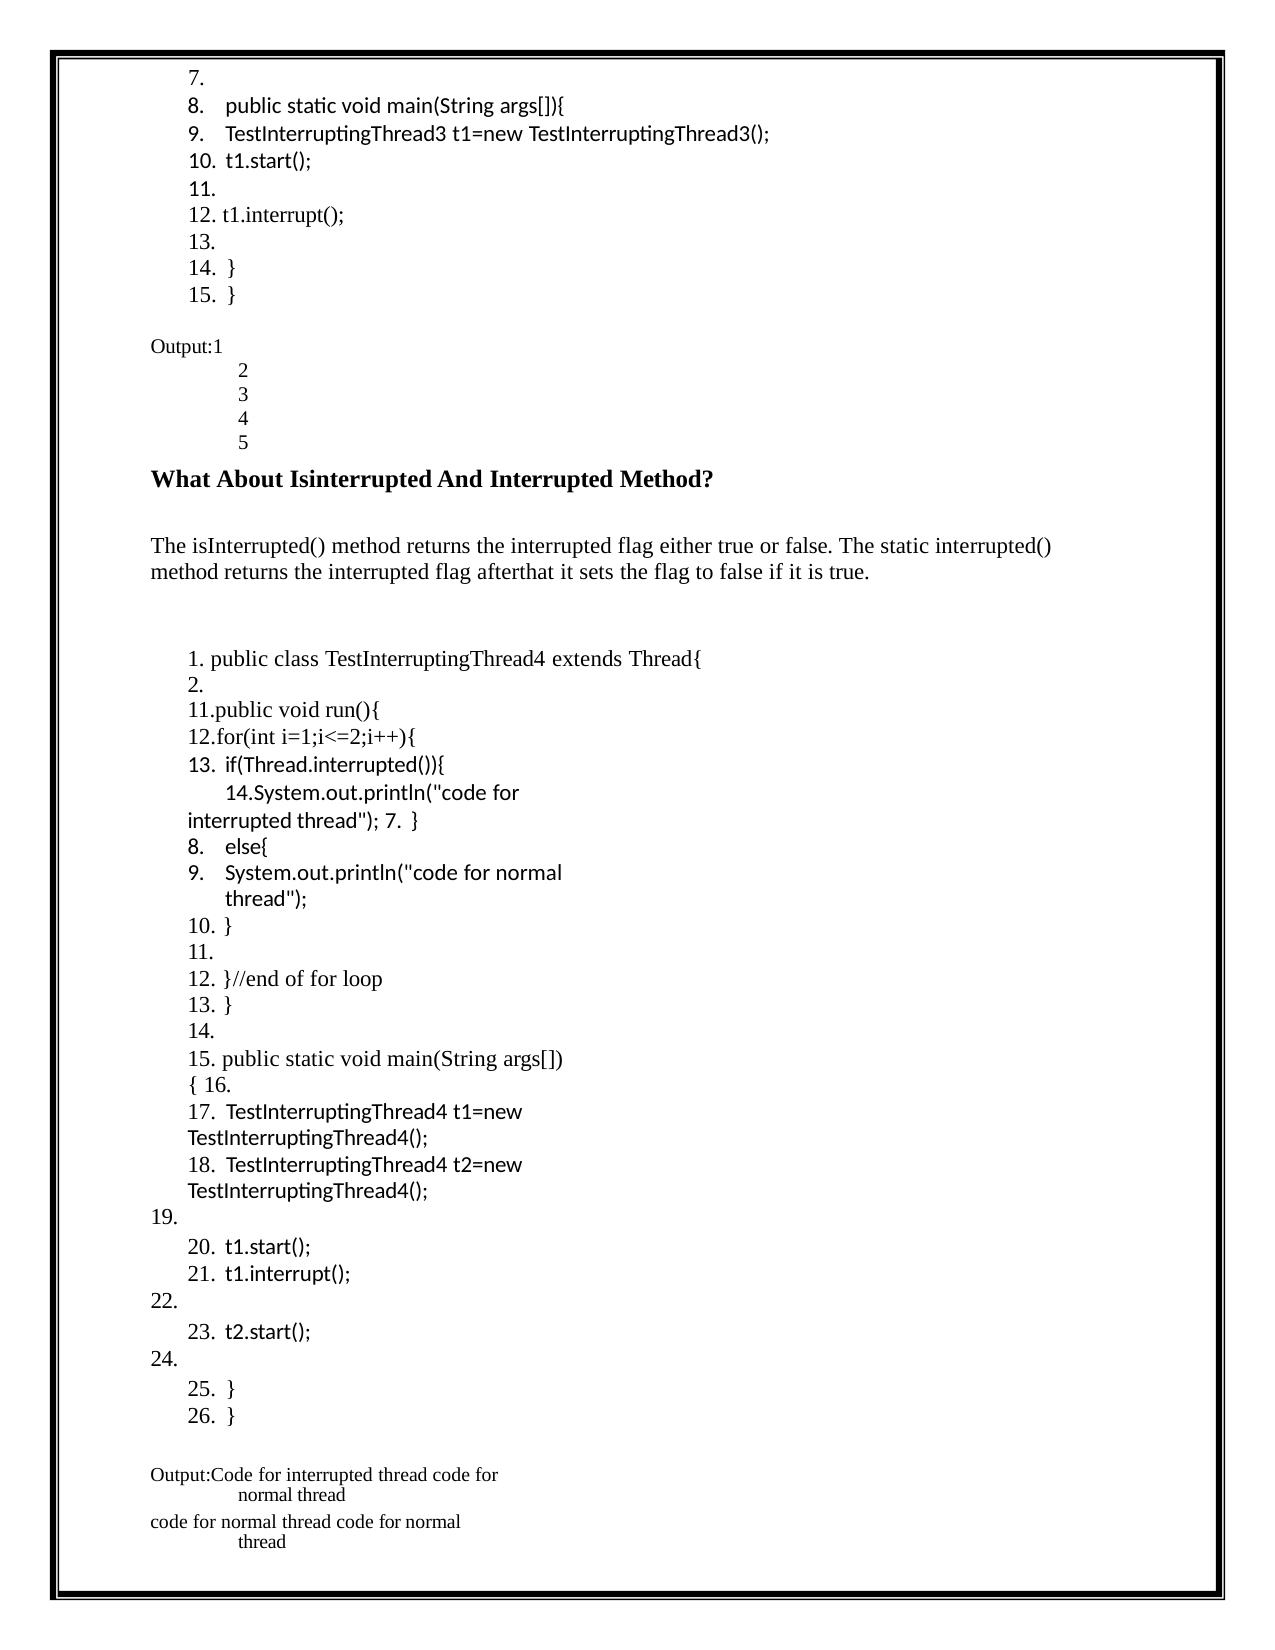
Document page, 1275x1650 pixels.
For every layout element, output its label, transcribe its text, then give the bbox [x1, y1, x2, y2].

text_box 7. public static void main(String args[]){ TestInterruptingThread3 t1=new TestInterruptingThread3(); t1.start(); 11. 12. t1.interrupt(); 13. 14. } 15. } Output:1 2 3 4 5 What About Isinterrupted And Interrupted Method? The isInterrupted() method returns the interrupted flag either true or false. The static interrupted() method returns the interrupted flag afterthat it sets the flag to false if it is true. 1. public class TestInterruptingThread4 extends Thread{ 2. public void run(){ for(int i=1;i<=2;i++){ if(Thread.interrupted()){ System.out.println("code for interrupted thread"); 7. } else{ System.out.println("code for normal thread"); } 11. 12. }//end of for loop 13. } 14. 15. public static void main(String args[]){ 16. 17. TestInterruptingThread4 t1=new TestInterruptingThread4(); 18. TestInterruptingThread4 t2=new TestInterruptingThread4(); 19. 20. t1.start(); 21. t1.interrupt(); 22. 23. t2.start(); 24. 25. } 26. } Output:Code for interrupted thread code for normal thread code for normal thread code for normal thread [148, 60, 1119, 1553]
